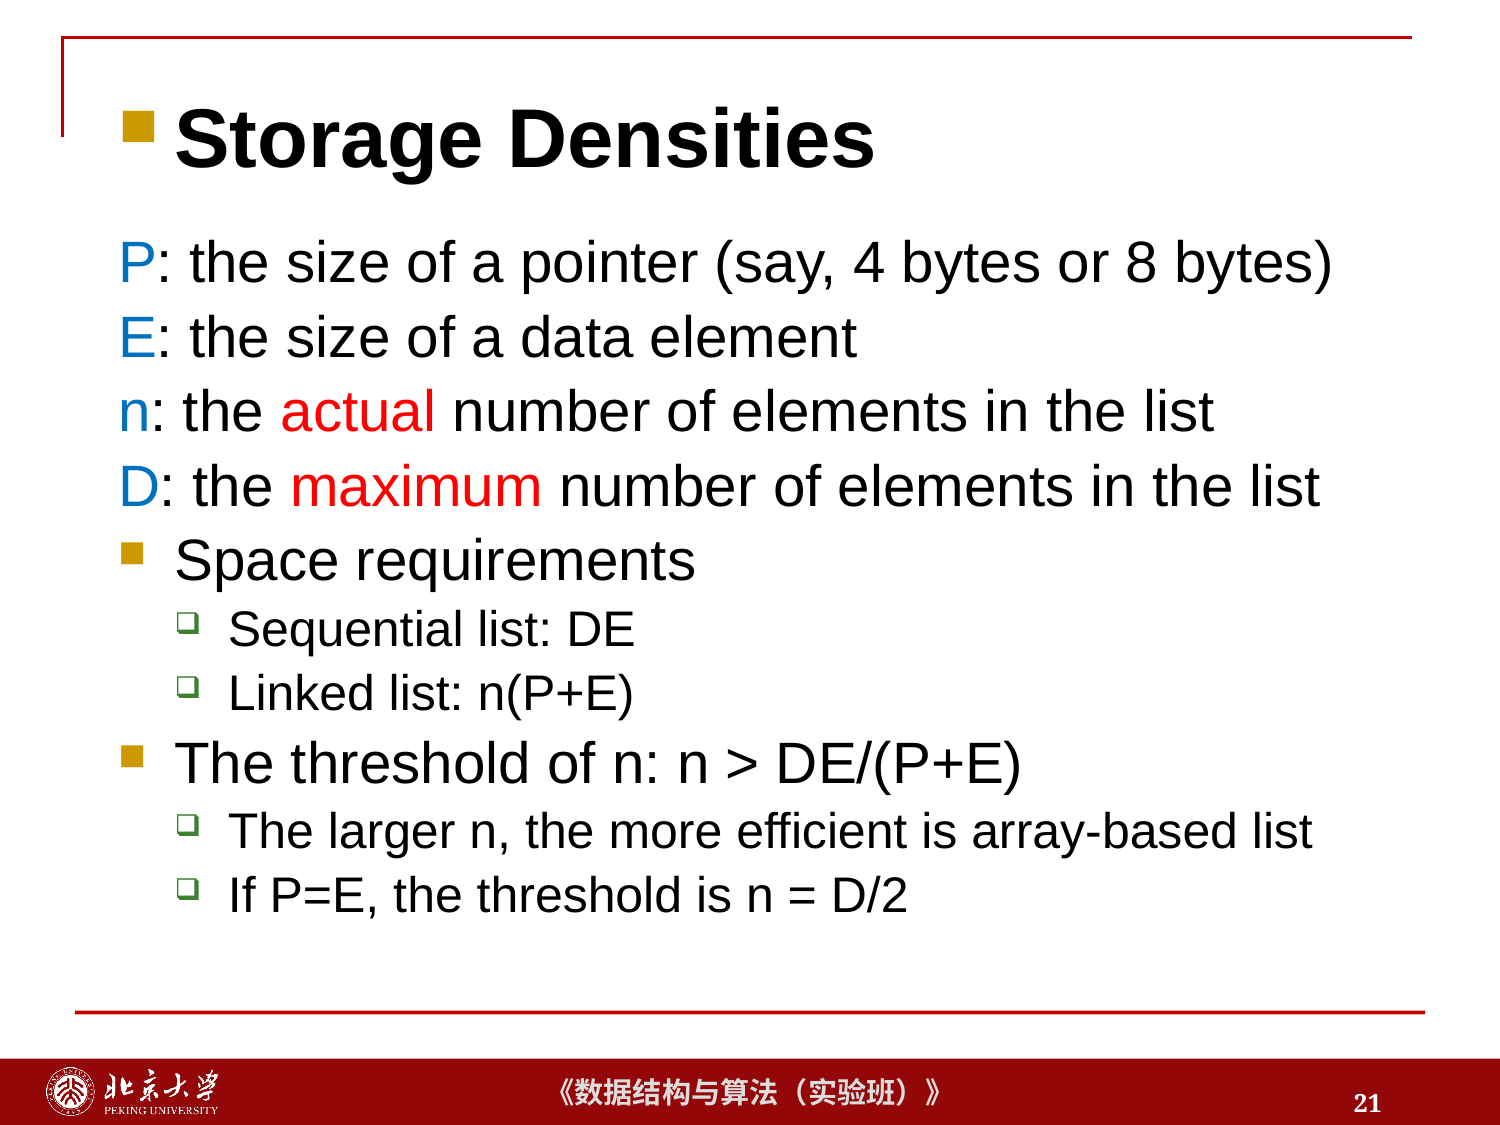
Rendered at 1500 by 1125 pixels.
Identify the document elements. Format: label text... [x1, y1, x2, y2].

picture [46, 1067, 218, 1116]
slide_number 21 [1059, 1074, 1397, 1125]
list P: the size of a pointer (say, 4 bytes or 8 bytes) E: the size of a data element n: the actual number of elements in the list D: the maximum number of elements in the list Space requirements Sequential list: DE Linked list: n(P+E) The threshold of n: n > DE/(P+E) The larger n, the more efficient is array-based list If P=E, the threshold is n = D/2 [103, 224, 1397, 998]
title Storage Densities [103, 59, 1398, 208]
